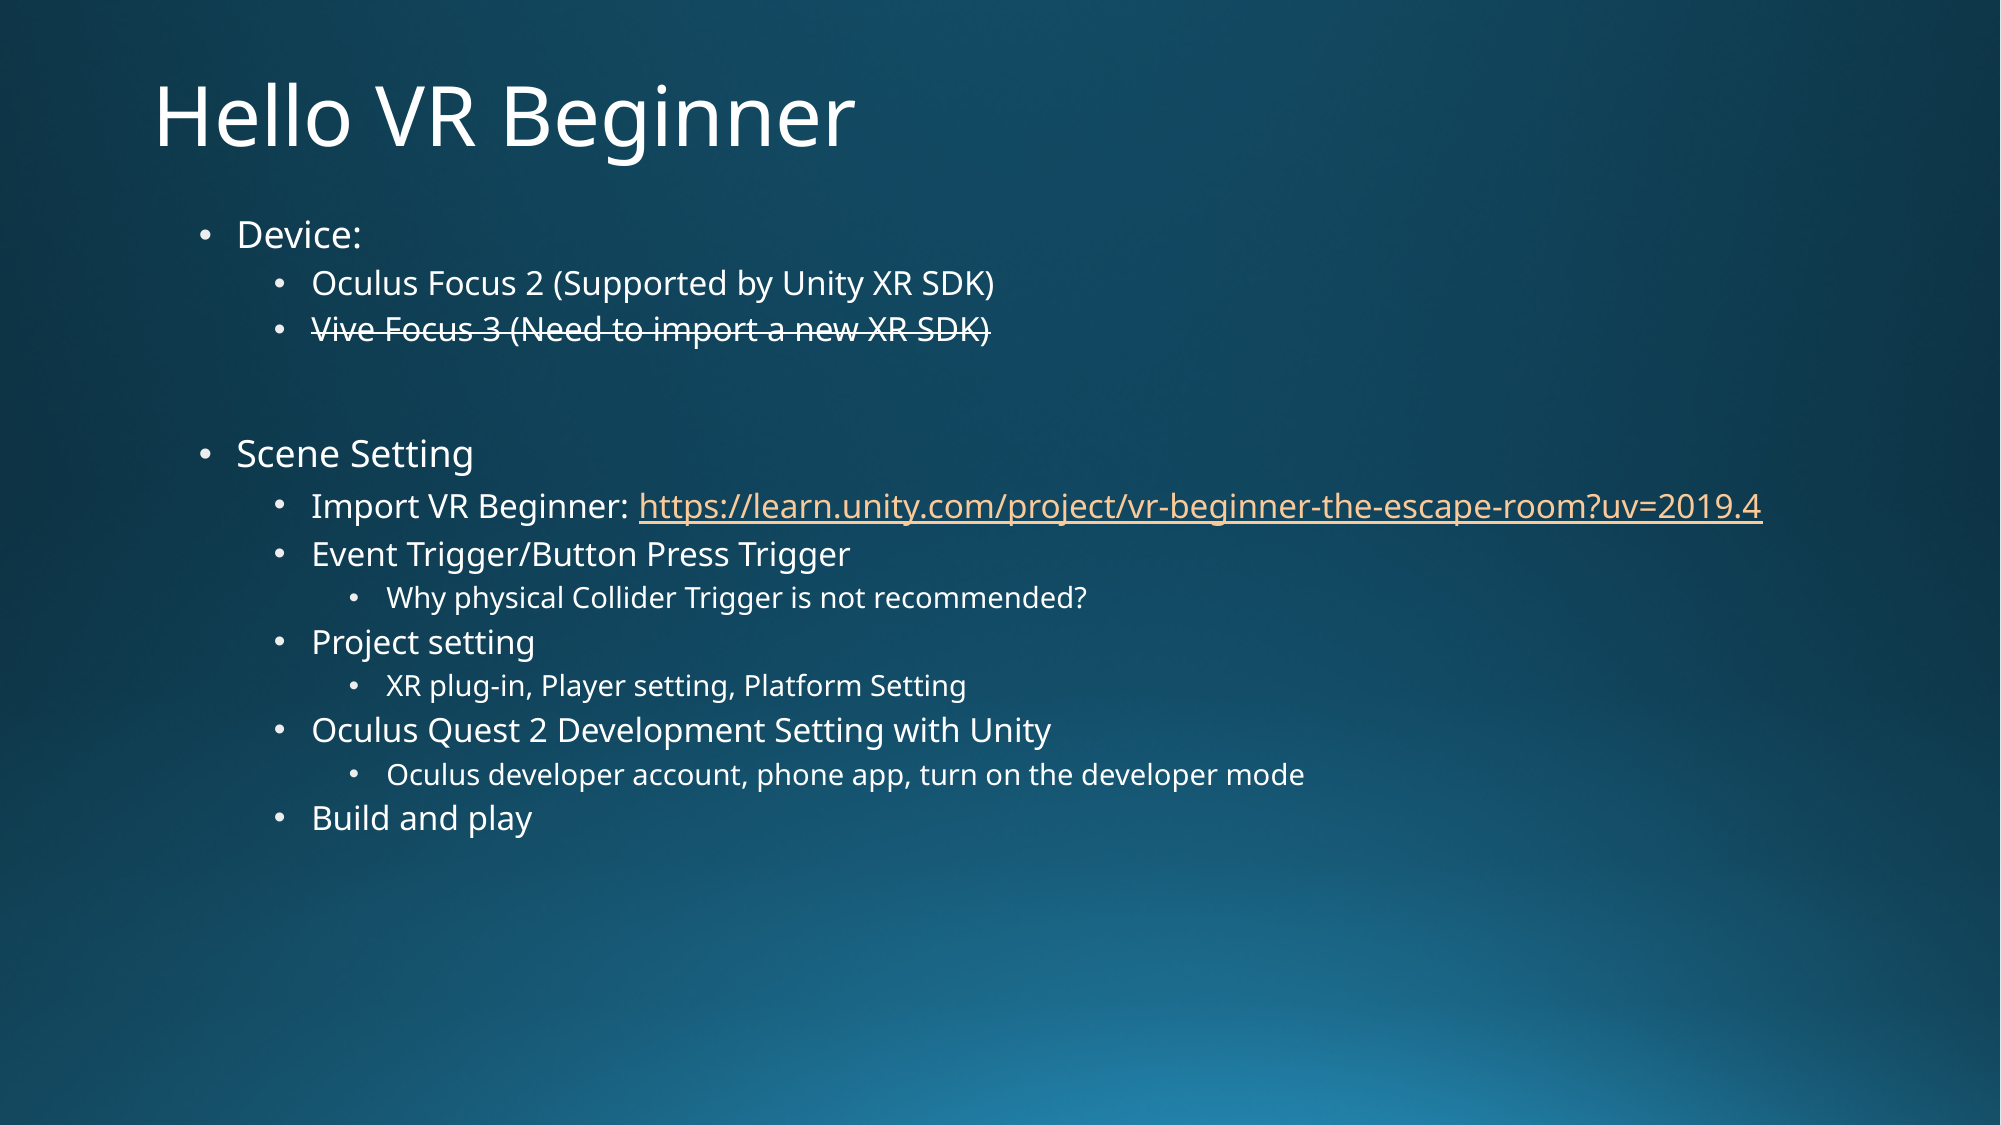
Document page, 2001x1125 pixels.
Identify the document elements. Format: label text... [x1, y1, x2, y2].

list Device: Oculus Focus 2 (Supported by Unity XR SDK) Vive Focus 3 (Need to import a new XR SDK) Scene Setting Import VR Beginner: https://learn.unity.com/project/vr-beginner-the-escape-room?uv=2019.4 Event Trigger/Button Press Trigger Why physical Collider Trigger is not recommended? Project setting XR plug-in, Player setting, Platform Setting Oculus Quest 2 Development Setting with Unity Oculus developer account, phone app, turn on the developer mode Build and play [183, 208, 1863, 1014]
picture [0, 0, 2001, 1125]
title Hello VR Beginner [137, 59, 1863, 180]
